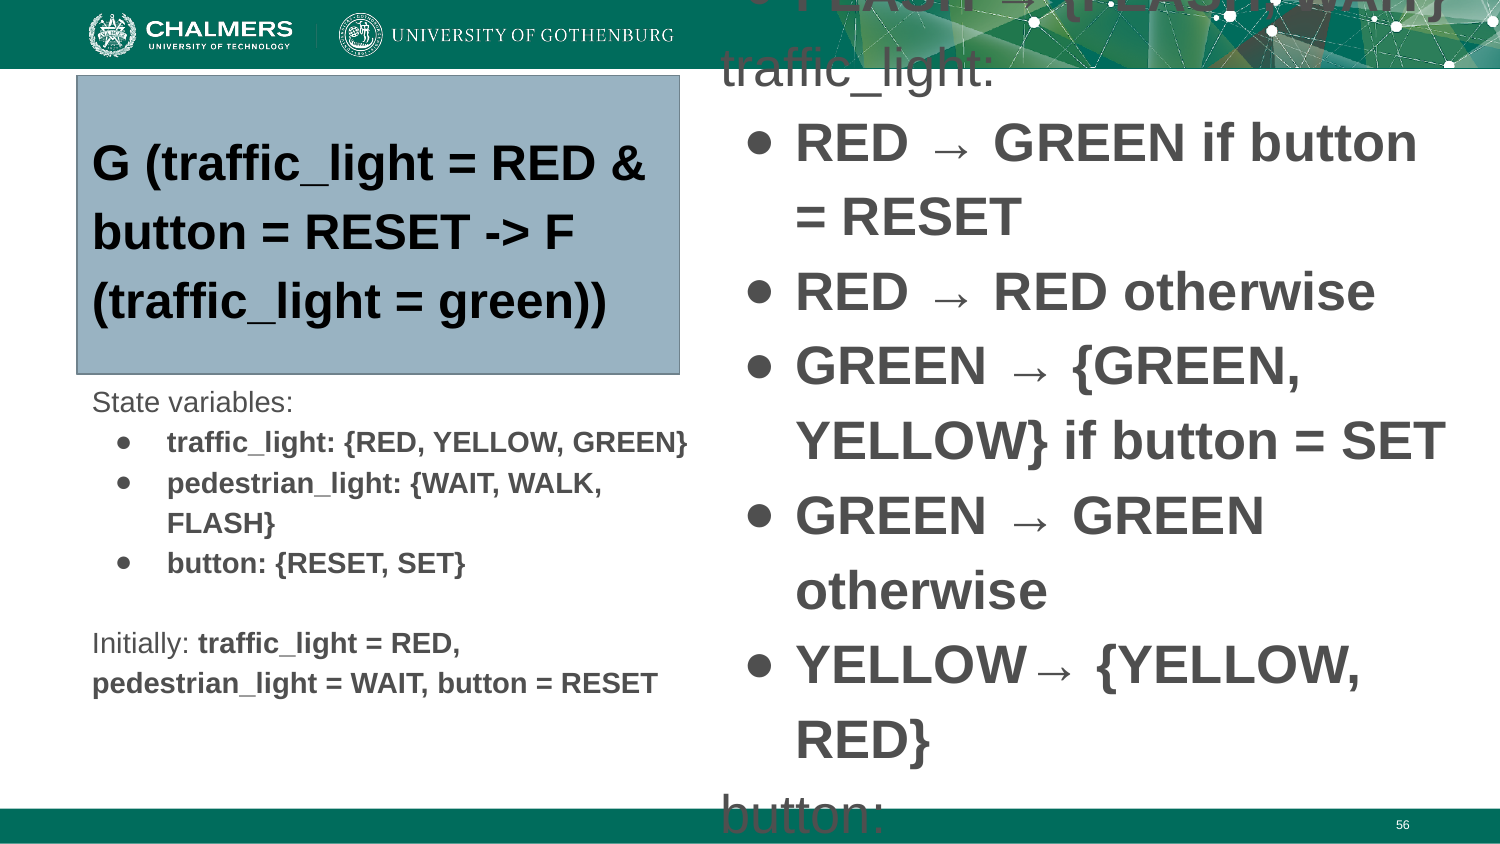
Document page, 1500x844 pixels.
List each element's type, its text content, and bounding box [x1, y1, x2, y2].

text_box G (traffic_light = RED & button = RESET -> F (traffic_light = green)) [76, 75, 680, 374]
picture [64, 0, 696, 85]
list Transitions: pedestrian_light: WAIT → WALK if traffic_light = RED WAIT → WAIT otherwise WALK → {WALK, FLASH} FLASH → {FLASH, WAIT} traffic_light: RED → GREEN if button = RESET RED → RED otherwise GREEN → {GREEN, YELLOW} if button = SET GREEN → GREEN otherwise YELLOW→ {YELLOW, RED} button: SET → RESET if pedestrian_light = WALK SET → SET otherwise RESET → {RESET, SET} if traffic_light = GREEN RESET → RESET otherwise [705, 116, 1480, 808]
slide_number ‹#› [1074, 809, 1425, 844]
picture [759, 0, 1500, 68]
list Traffic-light controller, with a pedestrian crossing and a button to request right-of-way to cross the road. State variables: traffic_light: {RED, YELLOW, GREEN} pedestrian_light: {WAIT, WALK, FLASH} button: {RESET, SET} Initially: traffic_light = RED, pedestrian_light = WAIT, button = RESET [76, 210, 705, 782]
title Question 14 [680, 100, 1425, 210]
